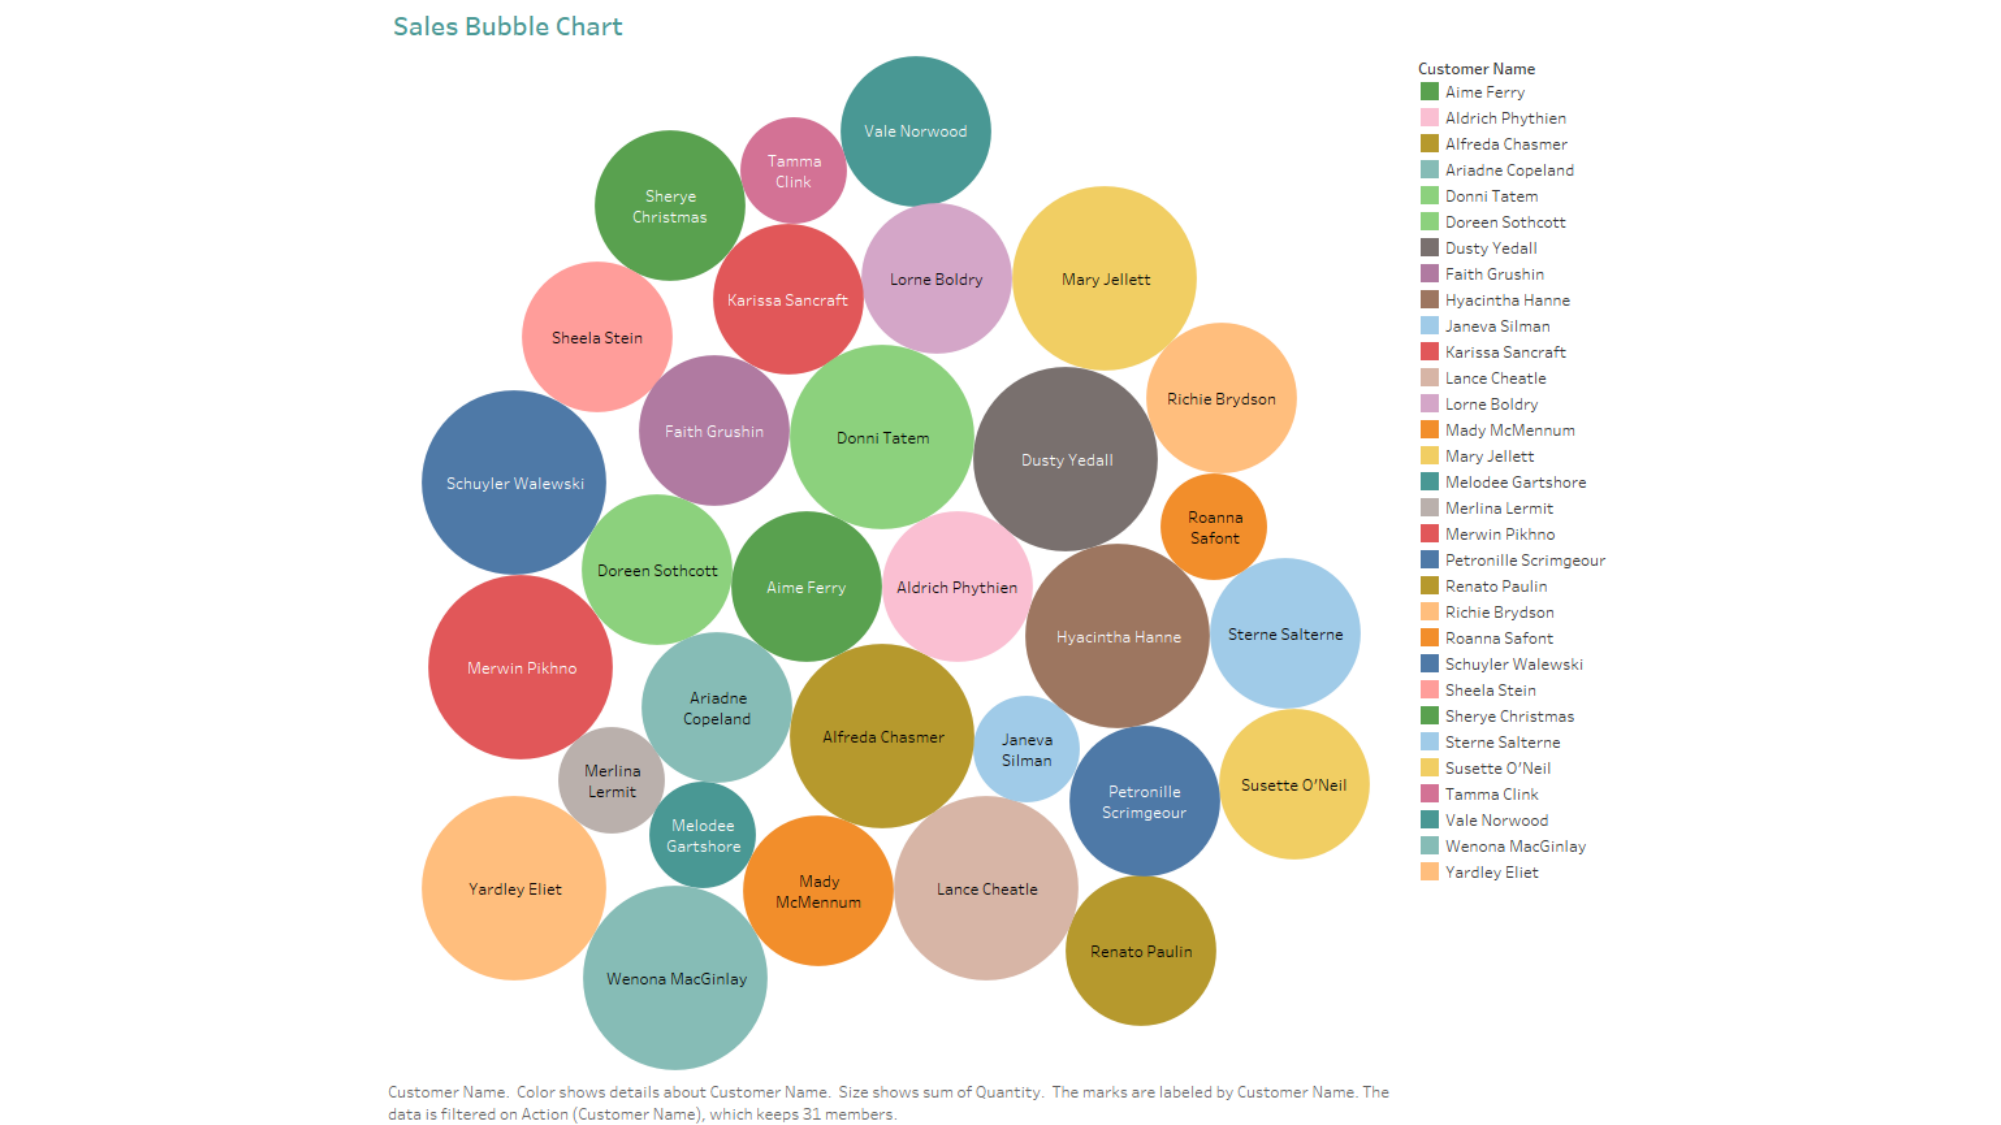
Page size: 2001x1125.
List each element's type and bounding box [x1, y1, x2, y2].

picture [388, 0, 1612, 1125]
